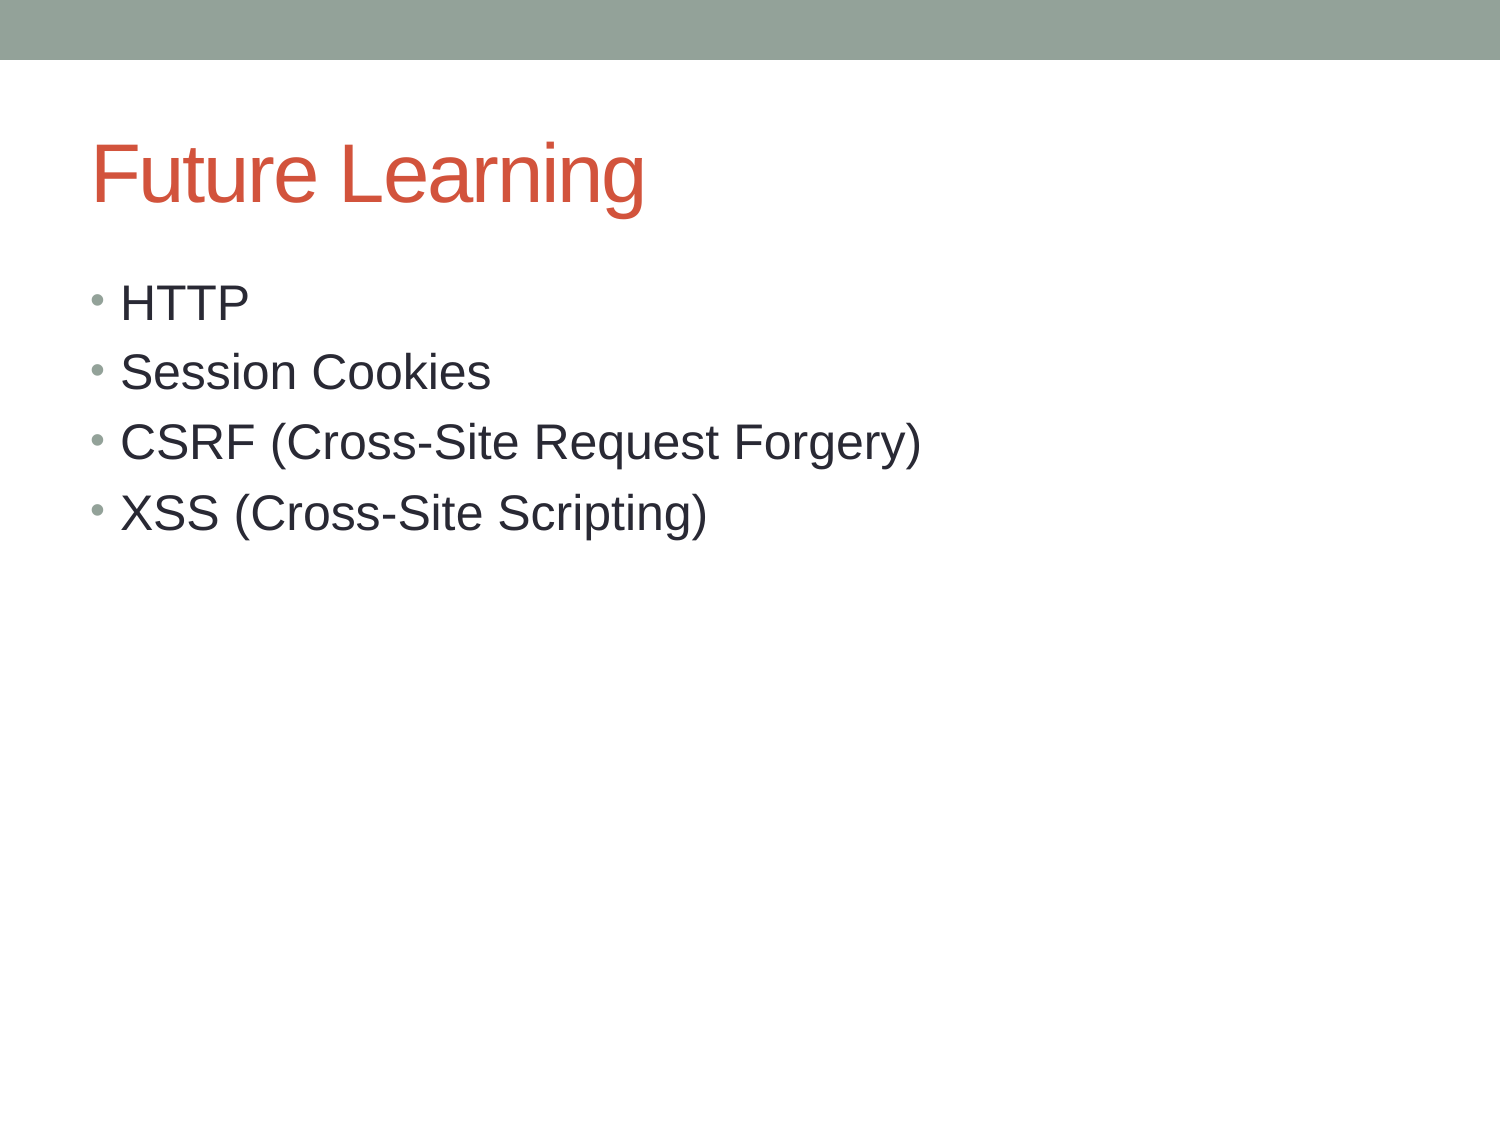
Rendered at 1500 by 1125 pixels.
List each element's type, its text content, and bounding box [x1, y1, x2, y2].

list HTTP Session Cookies CSRF (Cross-Site Request Forgery) XSS (Cross-Site Scripting) [75, 262, 1425, 1063]
title Future Learning [75, 87, 1425, 250]
